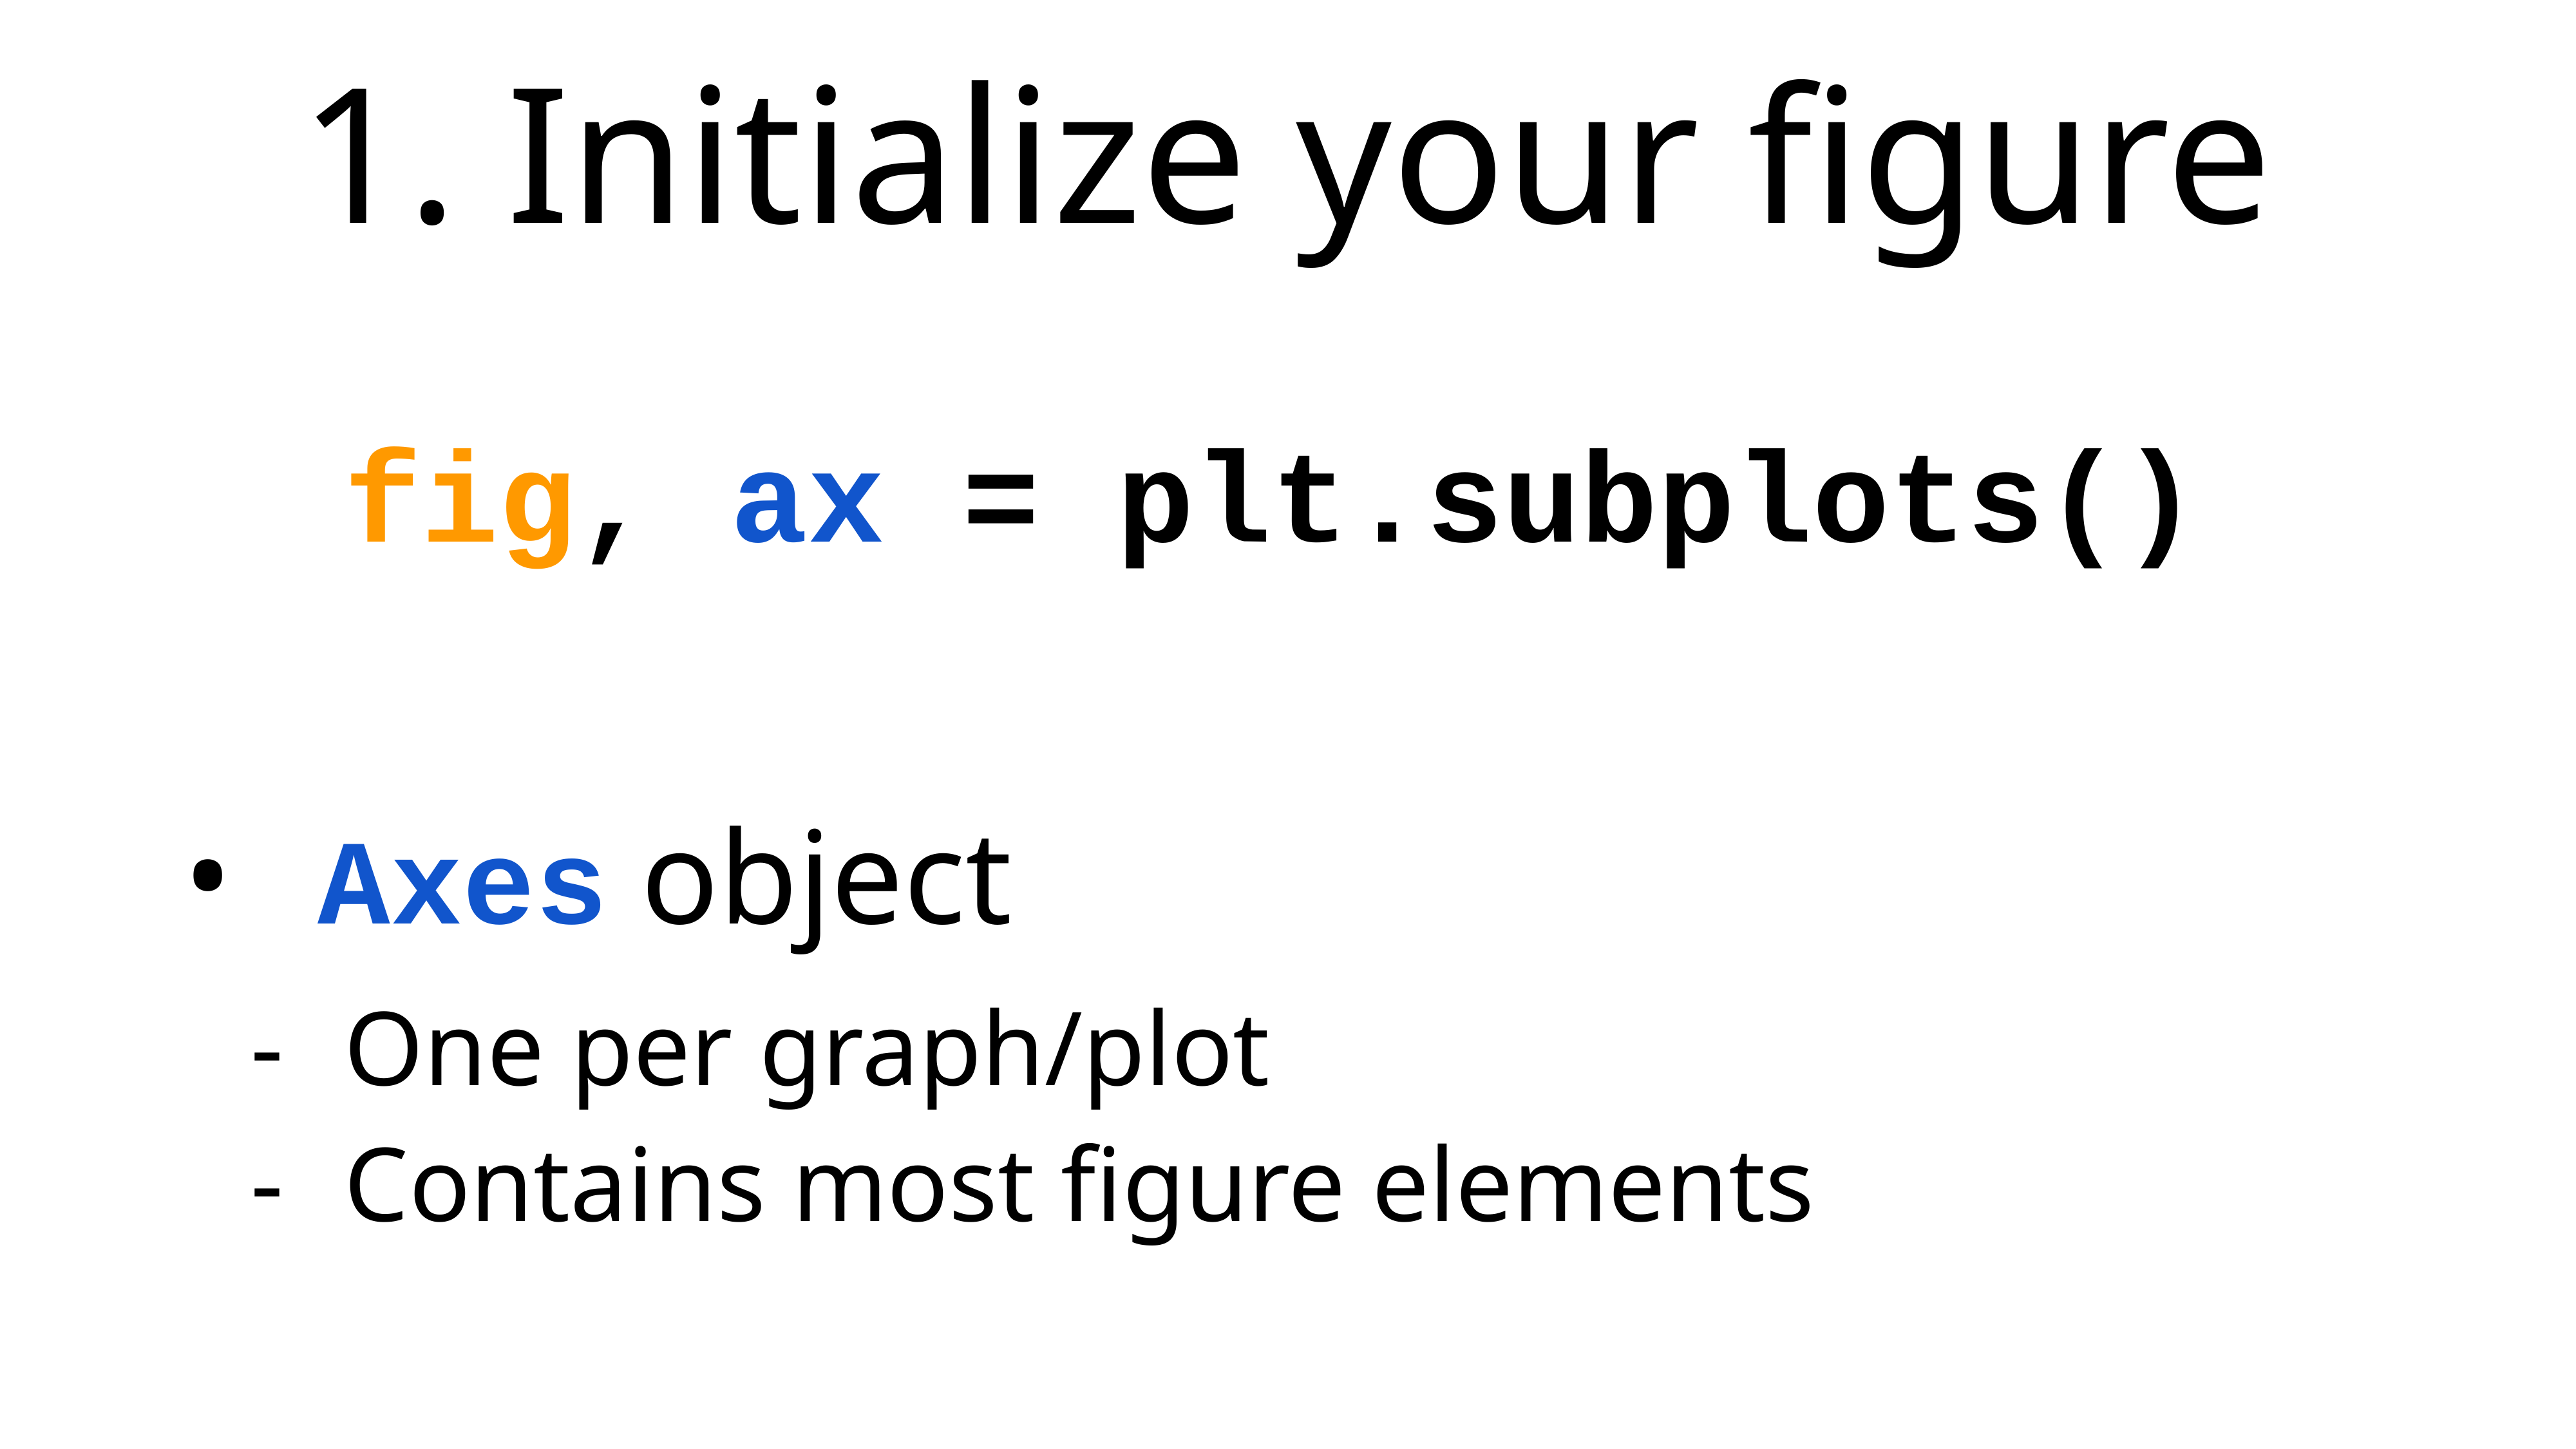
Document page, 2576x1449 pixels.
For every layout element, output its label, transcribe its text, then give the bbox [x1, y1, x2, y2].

title 1. Initialize your figure [62, 24, 2510, 272]
text_box fig, ax = plt.subplots() [267, 408, 2277, 662]
list Axes object One per graph/plot Contains most figure elements [178, 722, 2398, 1315]
